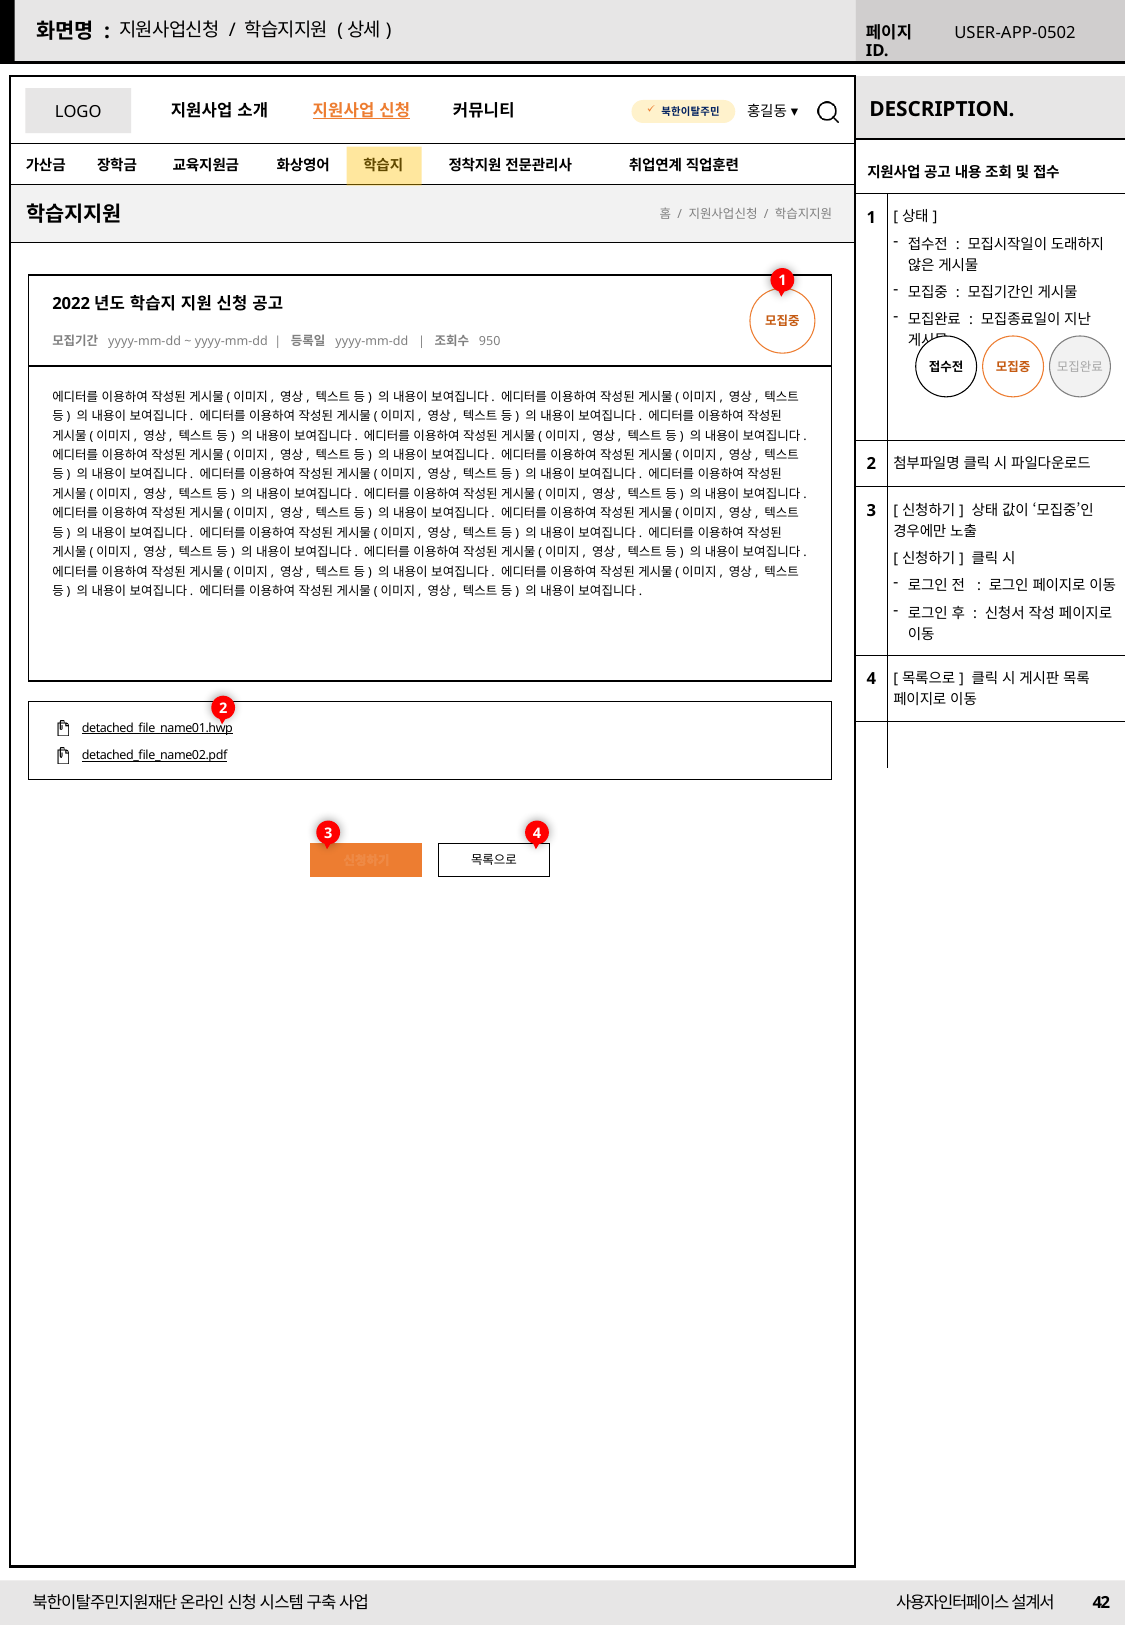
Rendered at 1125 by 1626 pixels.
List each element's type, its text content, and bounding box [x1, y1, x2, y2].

text_box [346, 146, 423, 187]
table_cell [상태] 접수전 : 모집시작일이 도래하지 않은 게시물 모집중 : 모집기간인 게시물 모집완료 : 모집종료일이 지난 게시물 [888, 194, 1125, 440]
table_cell 4 [855, 656, 887, 721]
table_header 지원사업 공고 내용 조회 및 접수 [855, 149, 1125, 193]
list USER-APP-0502 [948, 16, 1125, 48]
list 지원사업신청 / 학습지지원 (상세) [113, 13, 839, 49]
table_cell 1 [855, 194, 887, 440]
table_cell [신청하기] 상태 값이 ‘모집중’인 경우에만 노출 [신청하기] 클릭 시 로그인 전 : 로그인 페이지로 이동 로그인 후 : 신청서 작성 페이지로 이동 [888, 487, 1125, 655]
table_cell 첨부파일명 클릭 시 파일다운로드 [888, 441, 1125, 486]
table_cell [목록으로] 클릭 시 게시판 목록 페이지로 이동 [888, 656, 1125, 721]
table_cell [855, 722, 887, 768]
table_cell [888, 722, 1125, 768]
picture [817, 101, 839, 123]
slide_number 42 [1077, 1584, 1125, 1620]
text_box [915, 335, 1111, 397]
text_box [28, 269, 832, 877]
list 학습지지원 [20, 196, 380, 235]
table_cell 2 [855, 441, 887, 486]
list 홈 / 지원사업신청 / 학습지지원 [513, 200, 839, 230]
table_cell 3 [855, 487, 887, 655]
